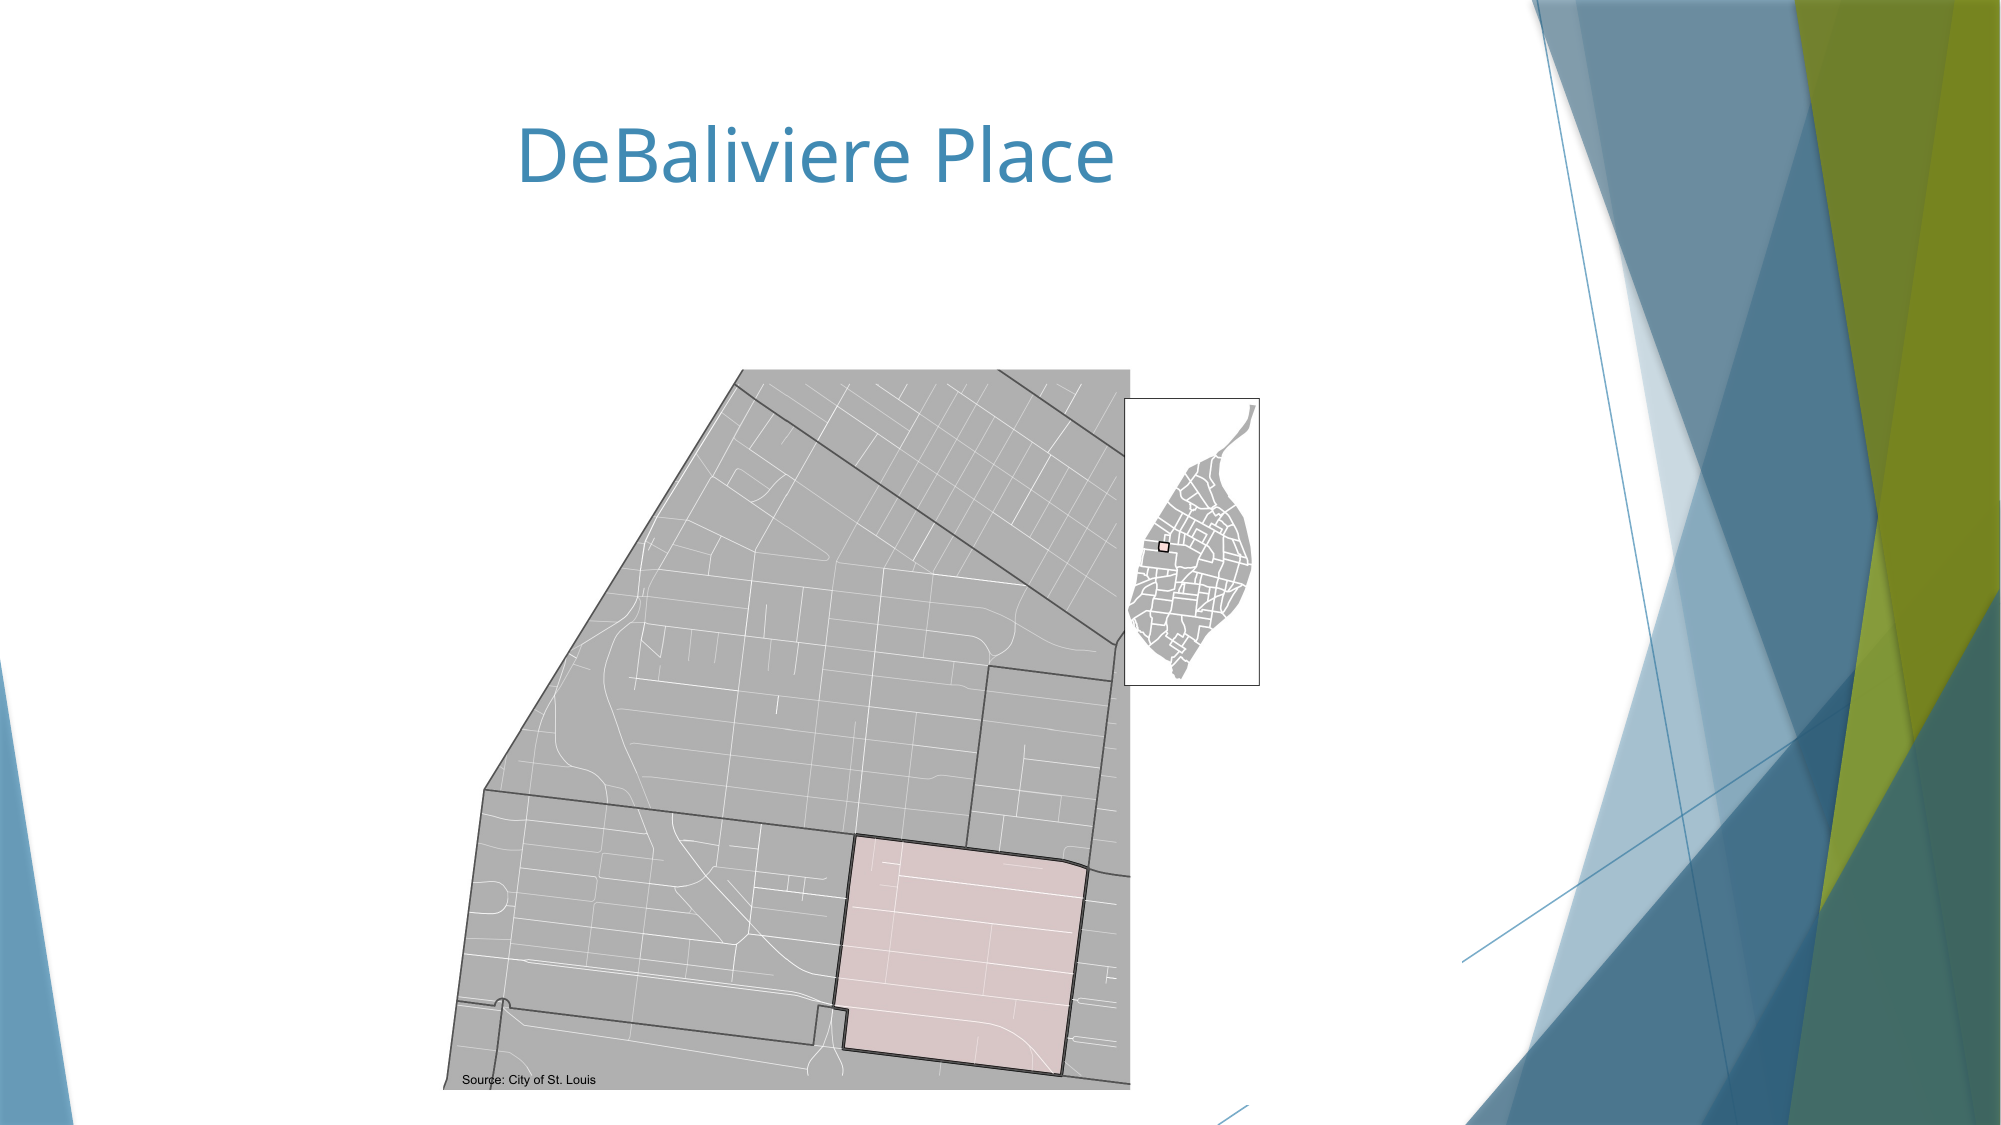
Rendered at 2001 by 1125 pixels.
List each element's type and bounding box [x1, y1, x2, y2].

list [110, 353, 1462, 1105]
title [111, 99, 1522, 317]
